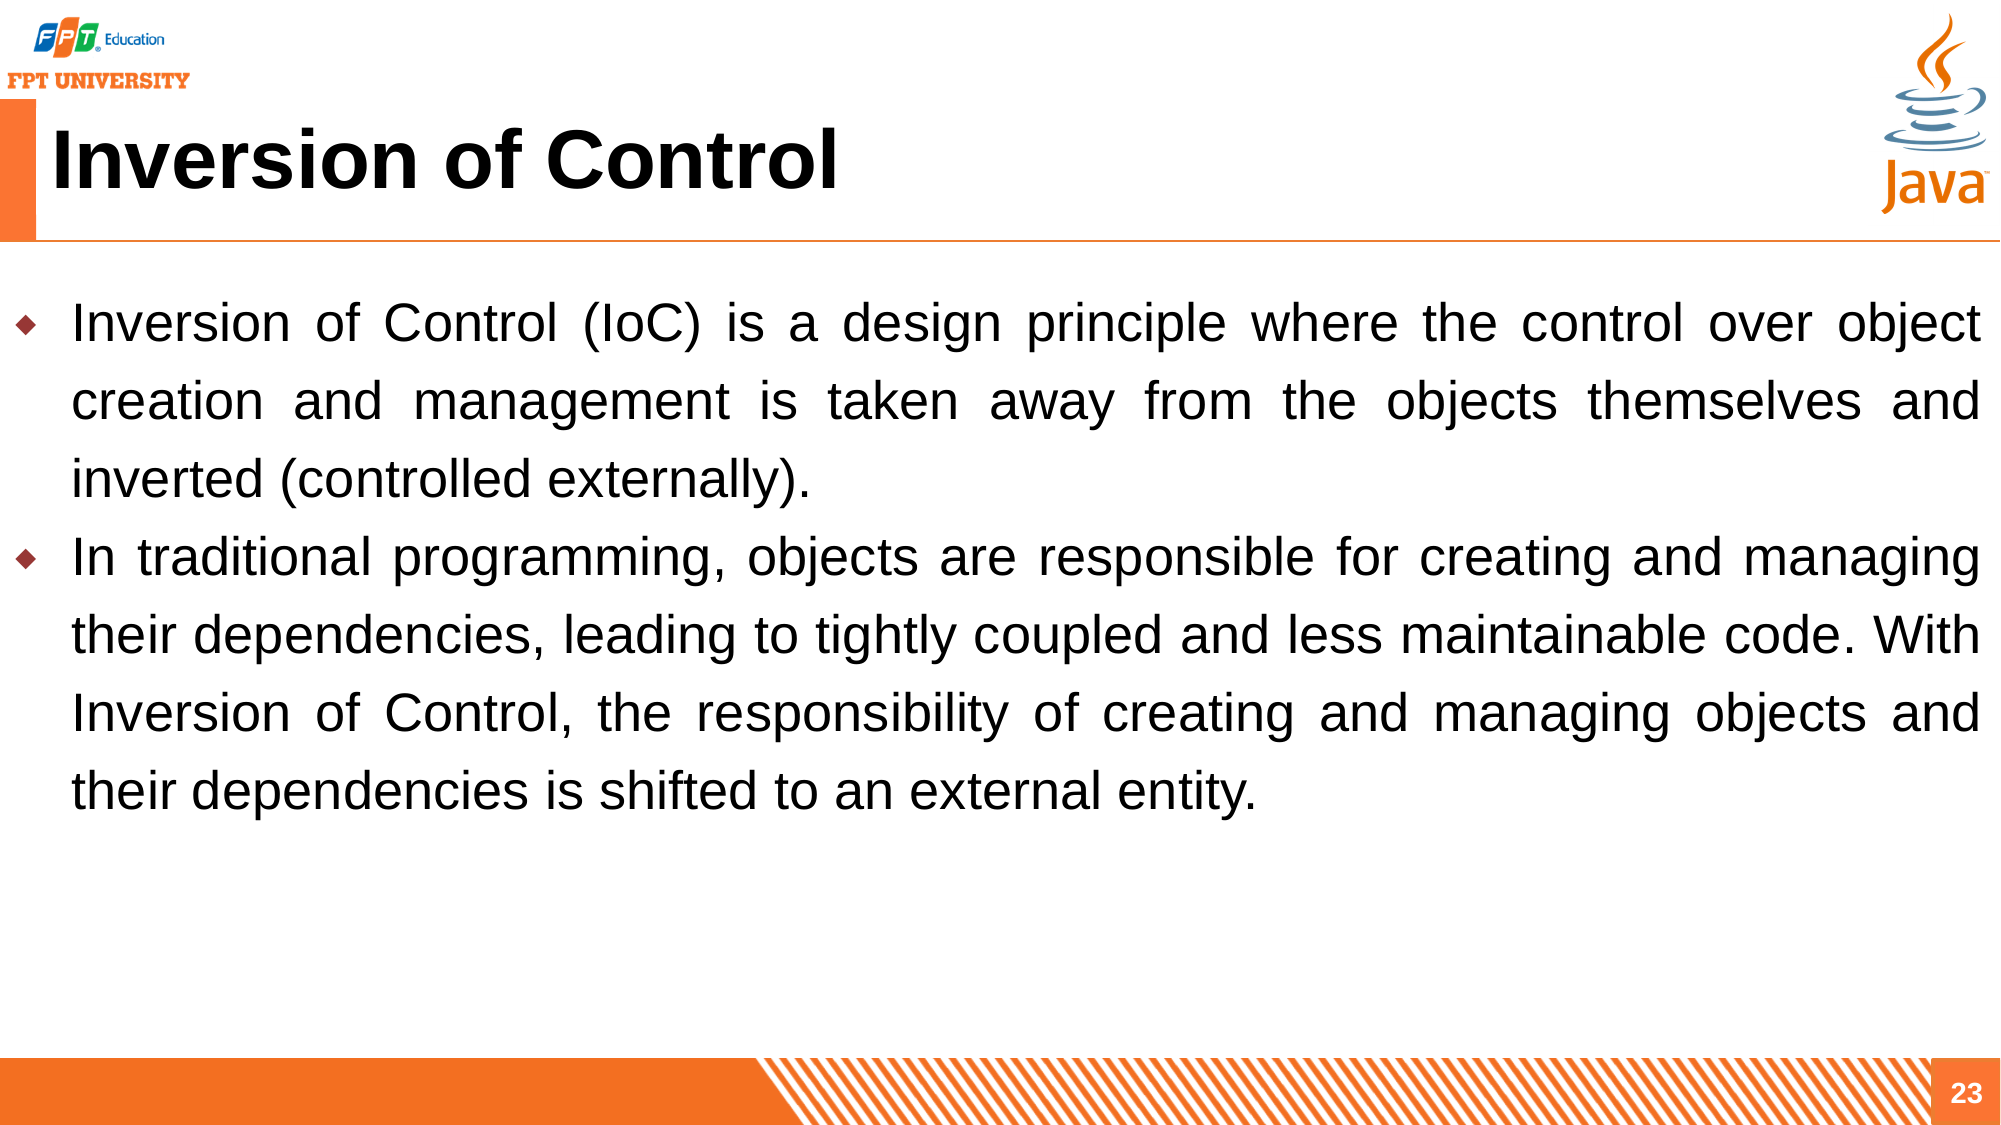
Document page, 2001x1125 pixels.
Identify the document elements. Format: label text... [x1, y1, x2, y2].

picture [0, 1058, 1934, 1125]
picture [0, 2, 197, 99]
title Inversion of Control [36, 108, 1869, 215]
list Inversion of Control (IoC) is a design principle where the control over object creation and management is taken away from the objects themselves and inverted (controlled externally). In traditional programming, objects are responsible for creating and managing their dependencies, leading to tightly coupled and less maintainable code. With Inversion of Control, the responsibility of creating and managing objects and their dependencies is shifted to an external entity. [0, 266, 2000, 1057]
picture [1868, 4, 2000, 226]
slide_number 23 [1933, 1059, 2000, 1124]
